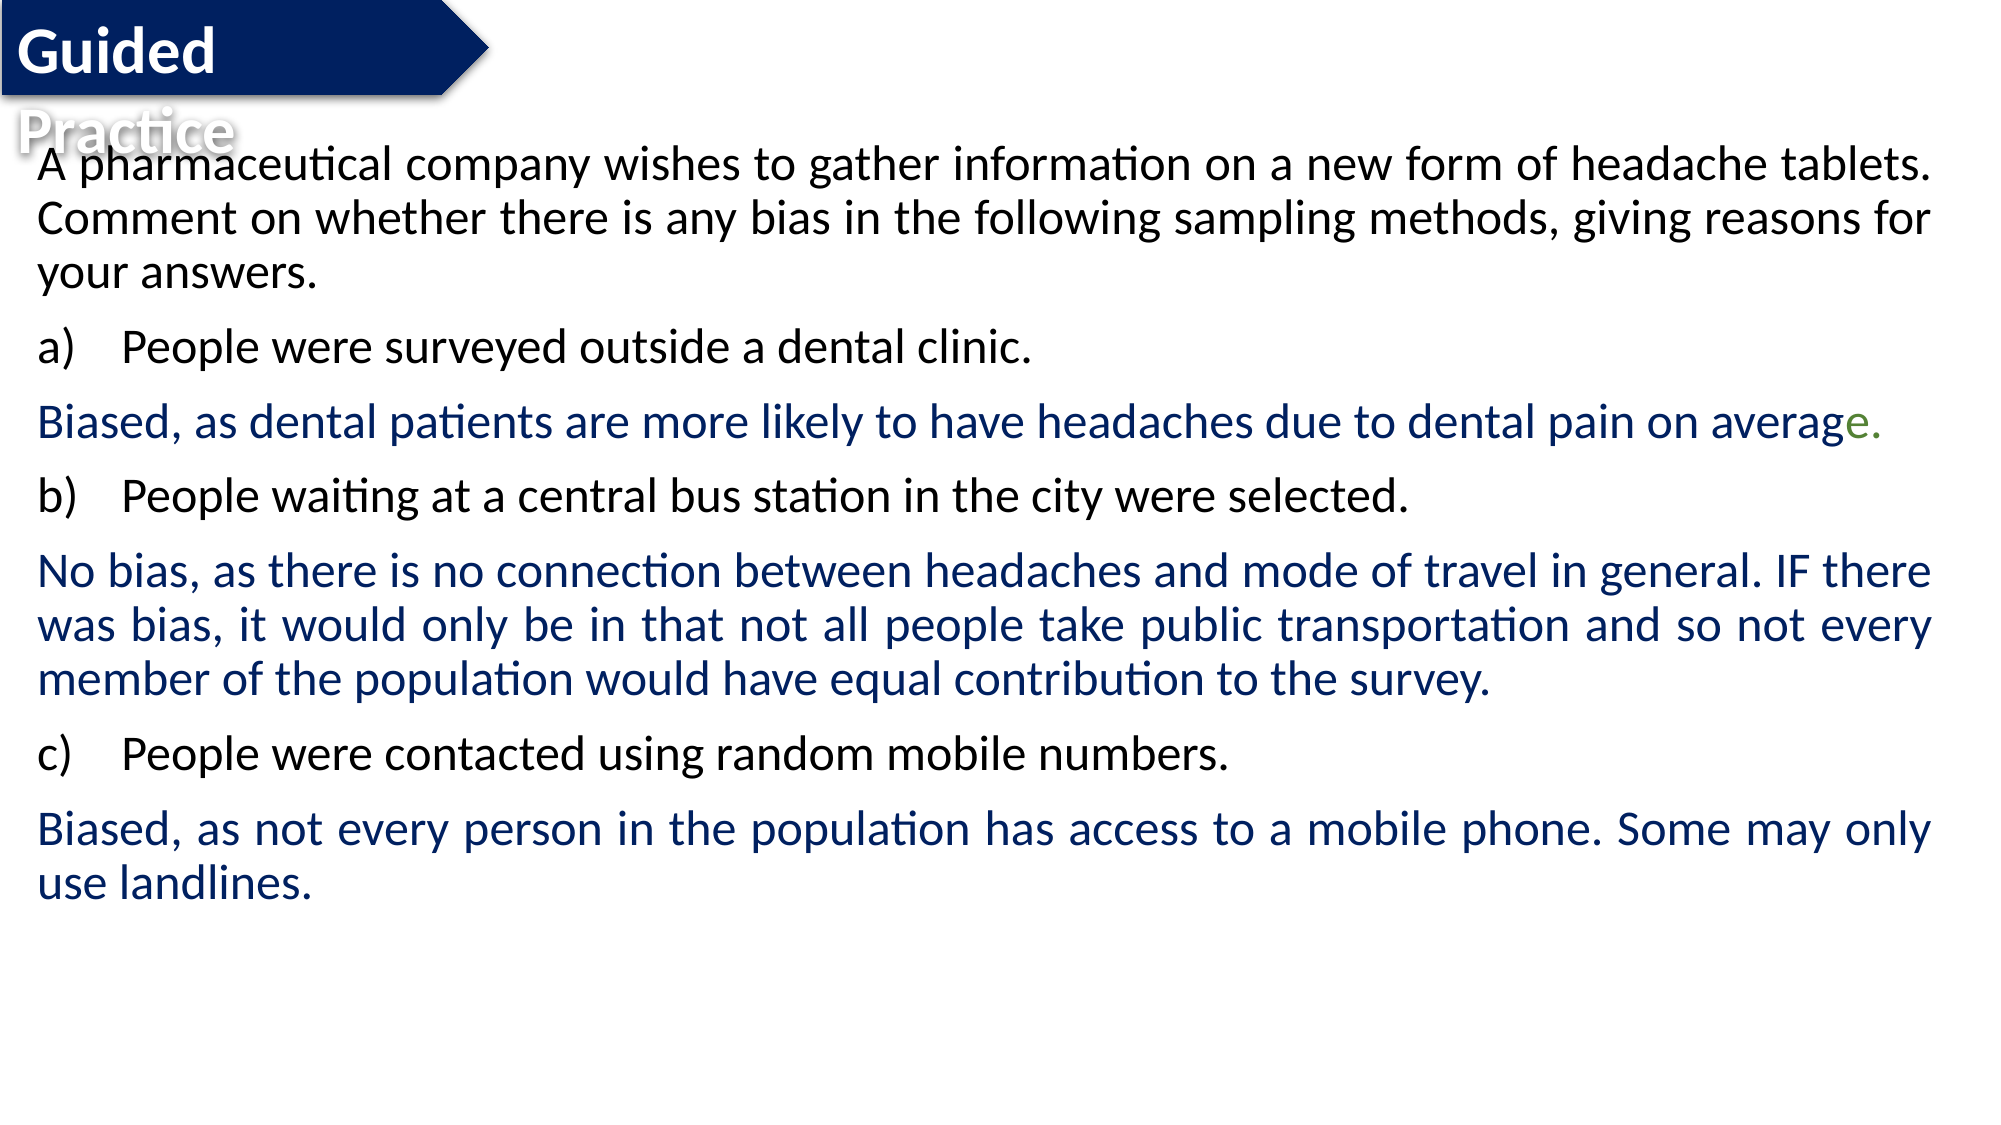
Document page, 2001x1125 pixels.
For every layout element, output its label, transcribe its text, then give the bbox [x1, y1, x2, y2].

text_box Guided Practice [2, 0, 489, 95]
list A pharmaceutical company wishes to gather information on a new form of headache tablets. Comment on whether there is any bias in the following sampling methods, giving reasons for your answers. People were surveyed outside a dental clinic. Biased, as dental patients are more likely to have headaches due to dental pain on average. People waiting at a central bus station in the city were selected. No bias, as there is no connection between headaches and mode of travel in general. IF there was bias, it would only be in that not all people take public transportation and so not every member of the population would have equal contribution to the survey. People were contacted using random mobile numbers. Biased, as not every person in the population has access to a mobile phone. Some may only use landlines. [22, 129, 1949, 1085]
